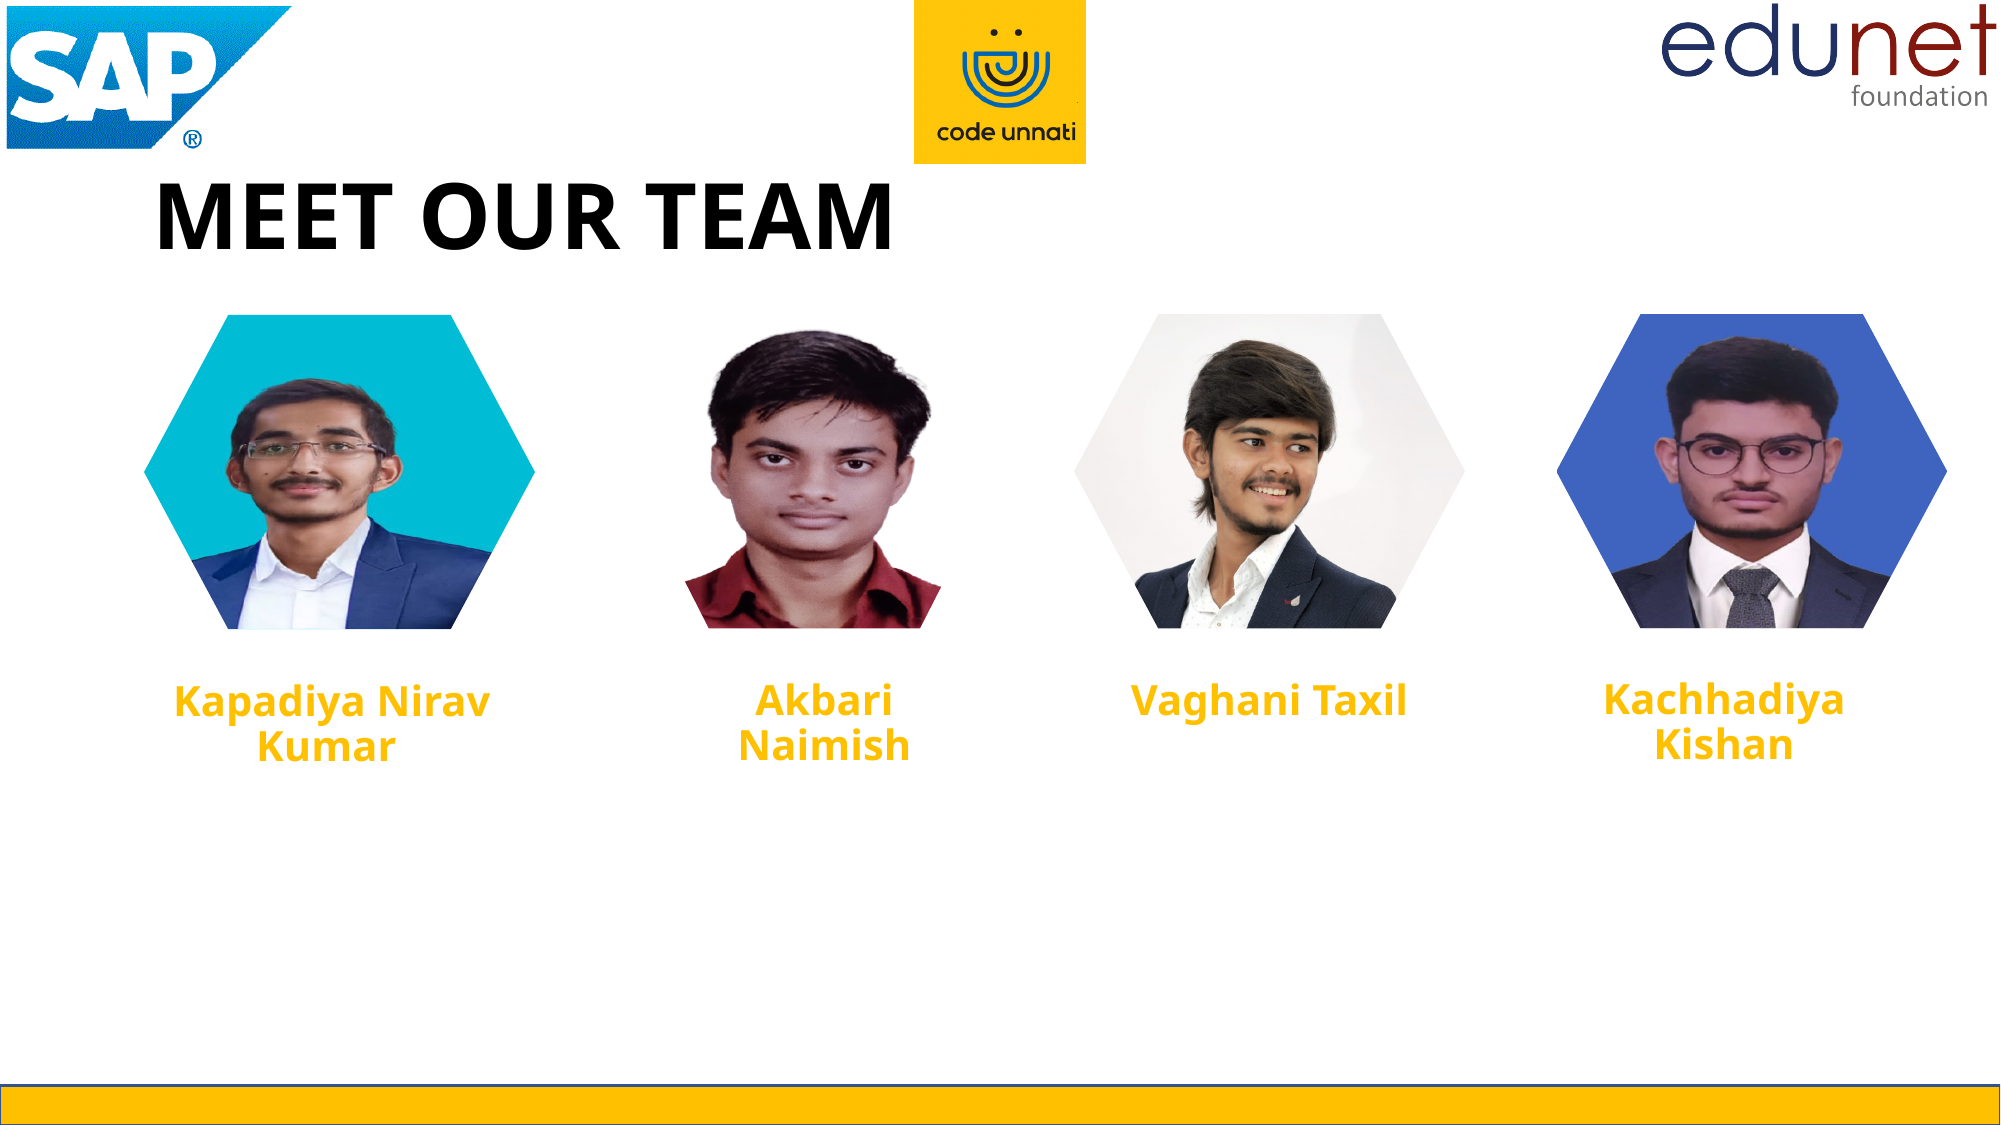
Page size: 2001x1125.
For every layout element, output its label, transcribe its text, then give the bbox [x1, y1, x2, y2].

picture [1654, 0, 2000, 113]
picture [0, 0, 339, 157]
picture [144, 314, 535, 630]
picture [628, 314, 1000, 629]
list Kachhadiya Kishan [1548, 671, 1900, 728]
picture [1556, 314, 1948, 629]
title MEET OUR TEAM [137, 163, 1863, 272]
picture [914, 0, 1086, 163]
list Kapadiya Nirav Kumar [156, 673, 508, 730]
picture [1074, 314, 1465, 629]
list Akbari Naimish [649, 672, 1000, 729]
list Vaghani Taxil [1094, 672, 1446, 729]
